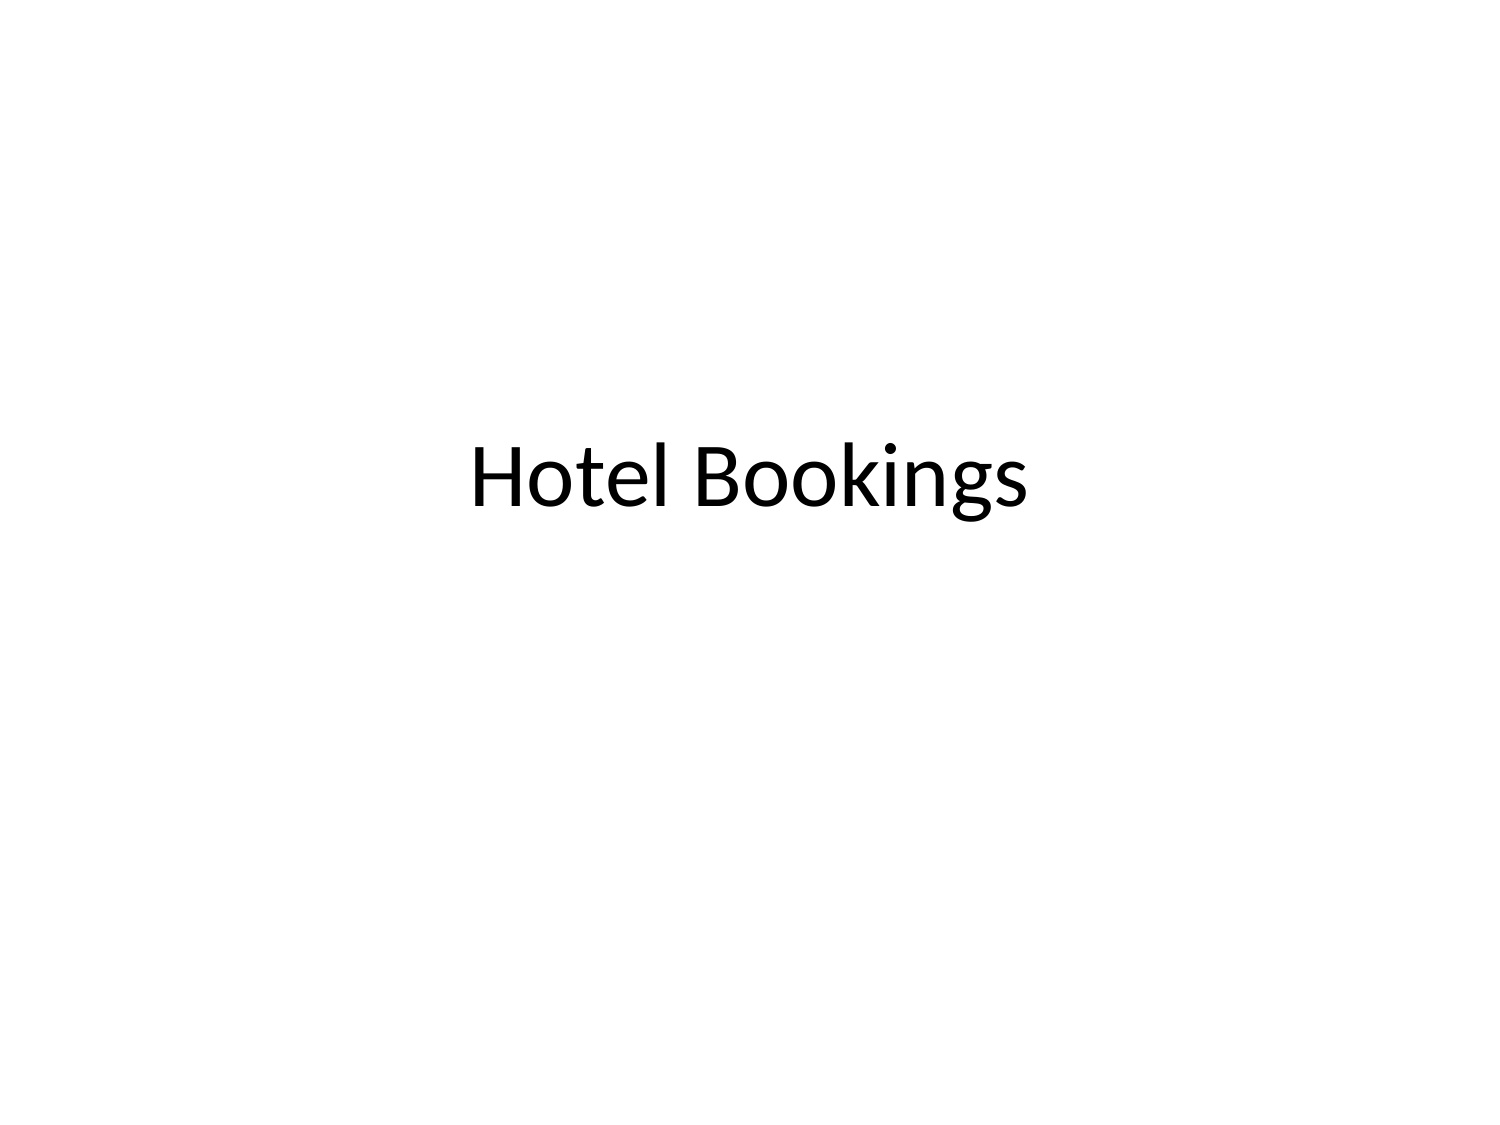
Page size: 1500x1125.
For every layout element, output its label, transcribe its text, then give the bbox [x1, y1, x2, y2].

title Hotel Bookings [112, 349, 1388, 591]
